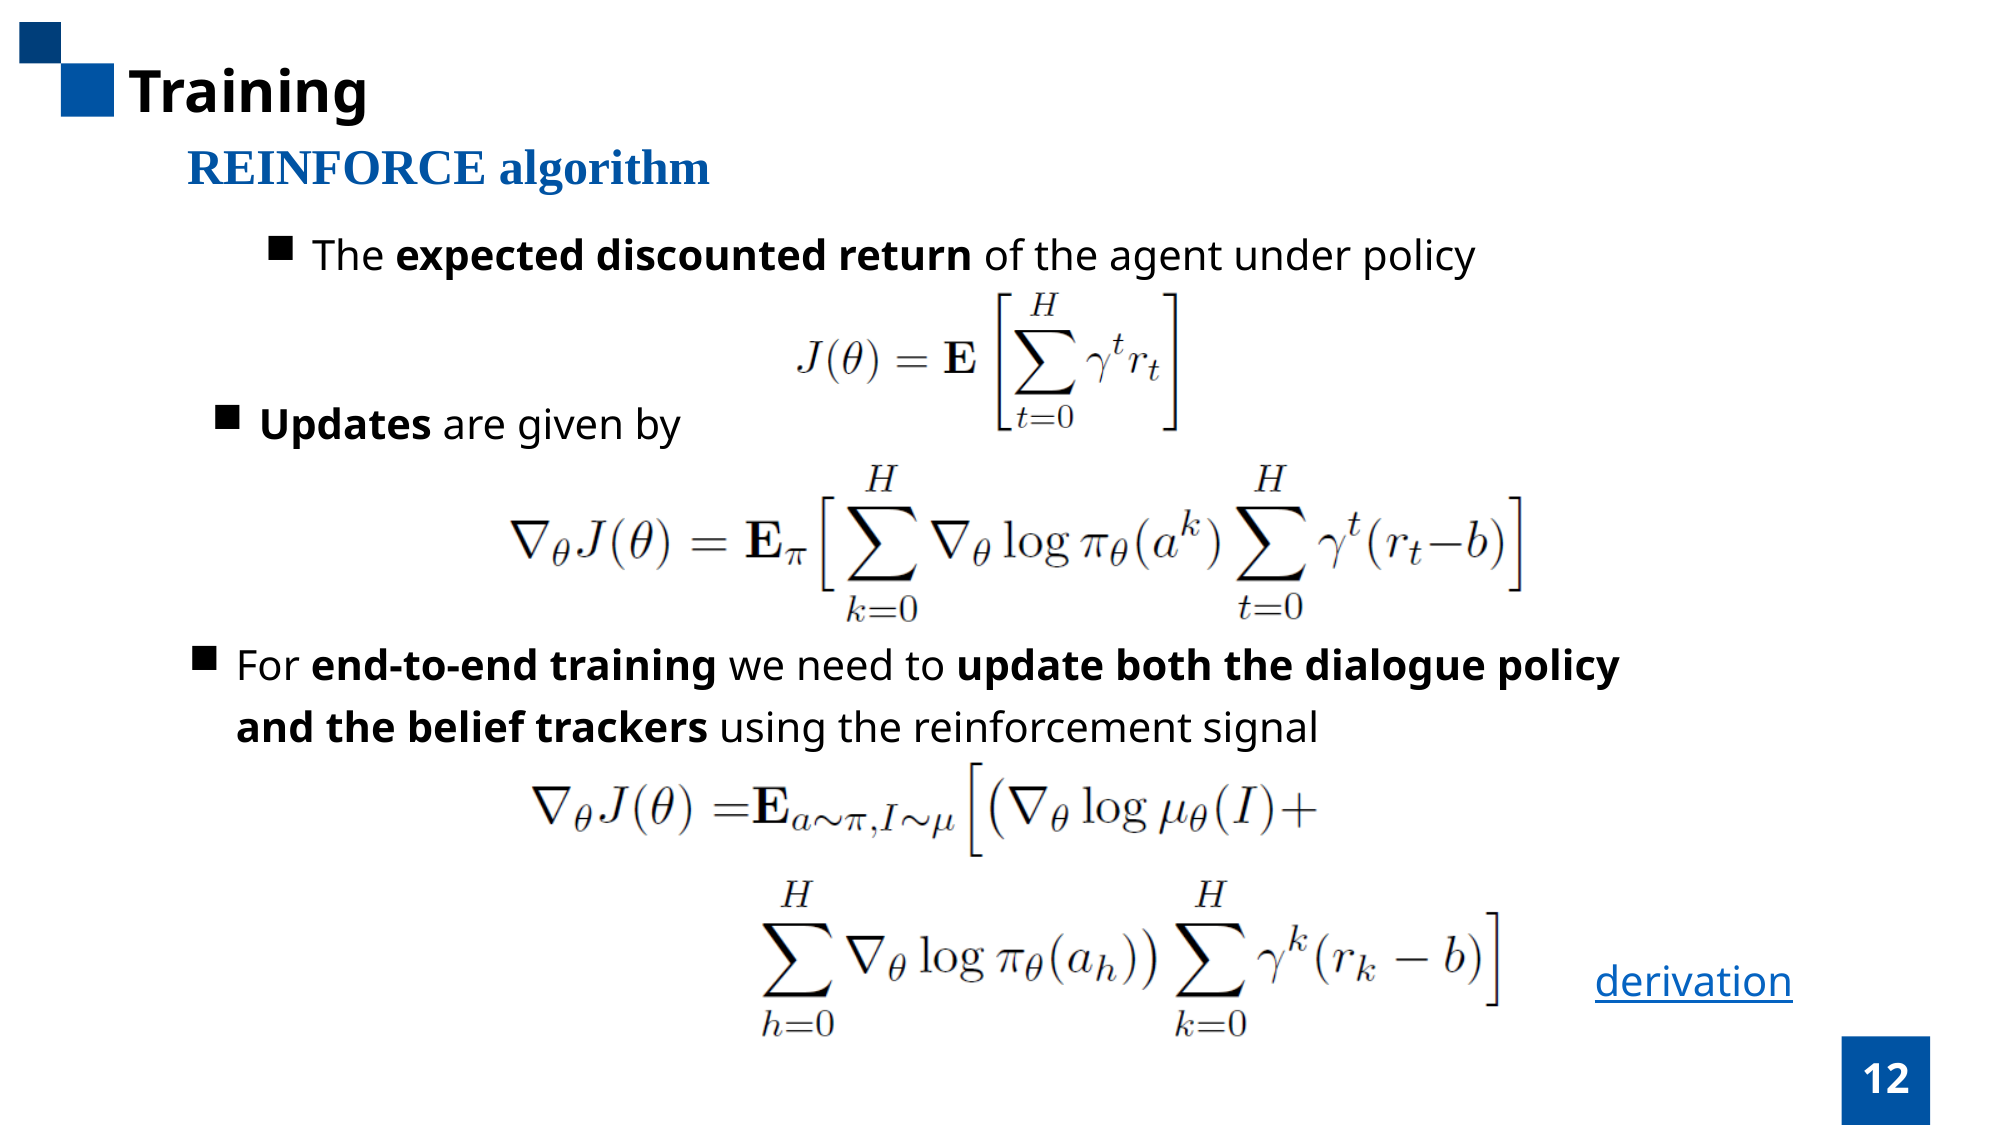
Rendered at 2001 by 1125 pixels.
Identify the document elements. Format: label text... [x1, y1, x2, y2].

picture [526, 759, 1513, 1044]
slide_number 12 [1771, 1050, 2000, 1111]
picture [793, 285, 1189, 439]
text_box For end-to-end training we need to update both the dialogue policy and the belief trackers using the reinforcement signal [174, 618, 1721, 759]
text_box REINFORCE algorithm [172, 127, 871, 202]
picture [507, 460, 1532, 627]
text_box derivation [1579, 947, 1933, 1020]
text_box Training [114, 47, 1367, 132]
text_box Updates are given by [197, 377, 696, 455]
